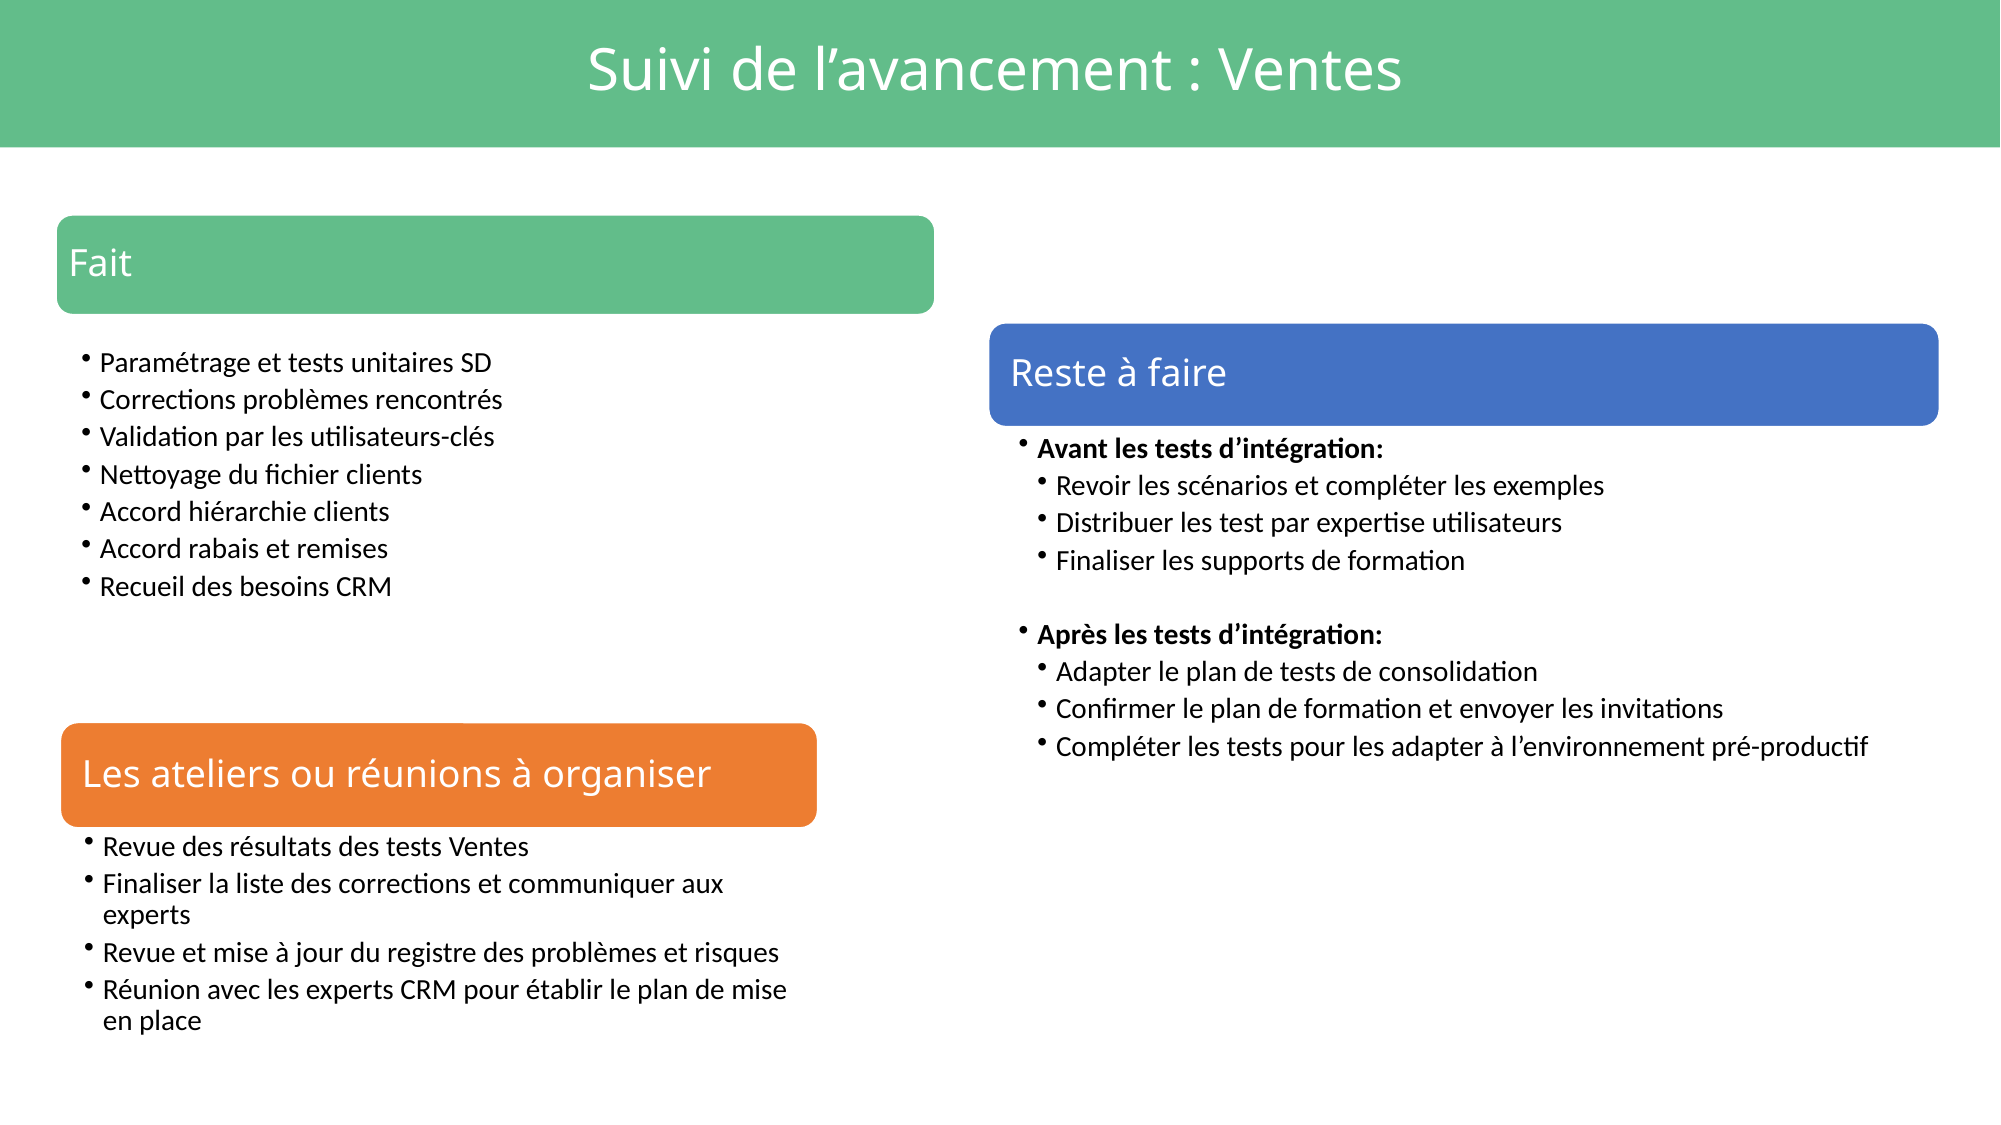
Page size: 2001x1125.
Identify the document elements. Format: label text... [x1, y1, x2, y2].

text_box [60, 780, 818, 1091]
title Suivi de l’avancement : Ventes [71, 32, 1919, 112]
text_box [0, 0, 2000, 148]
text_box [55, 214, 936, 315]
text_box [53, 266, 933, 780]
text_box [988, 227, 1940, 926]
